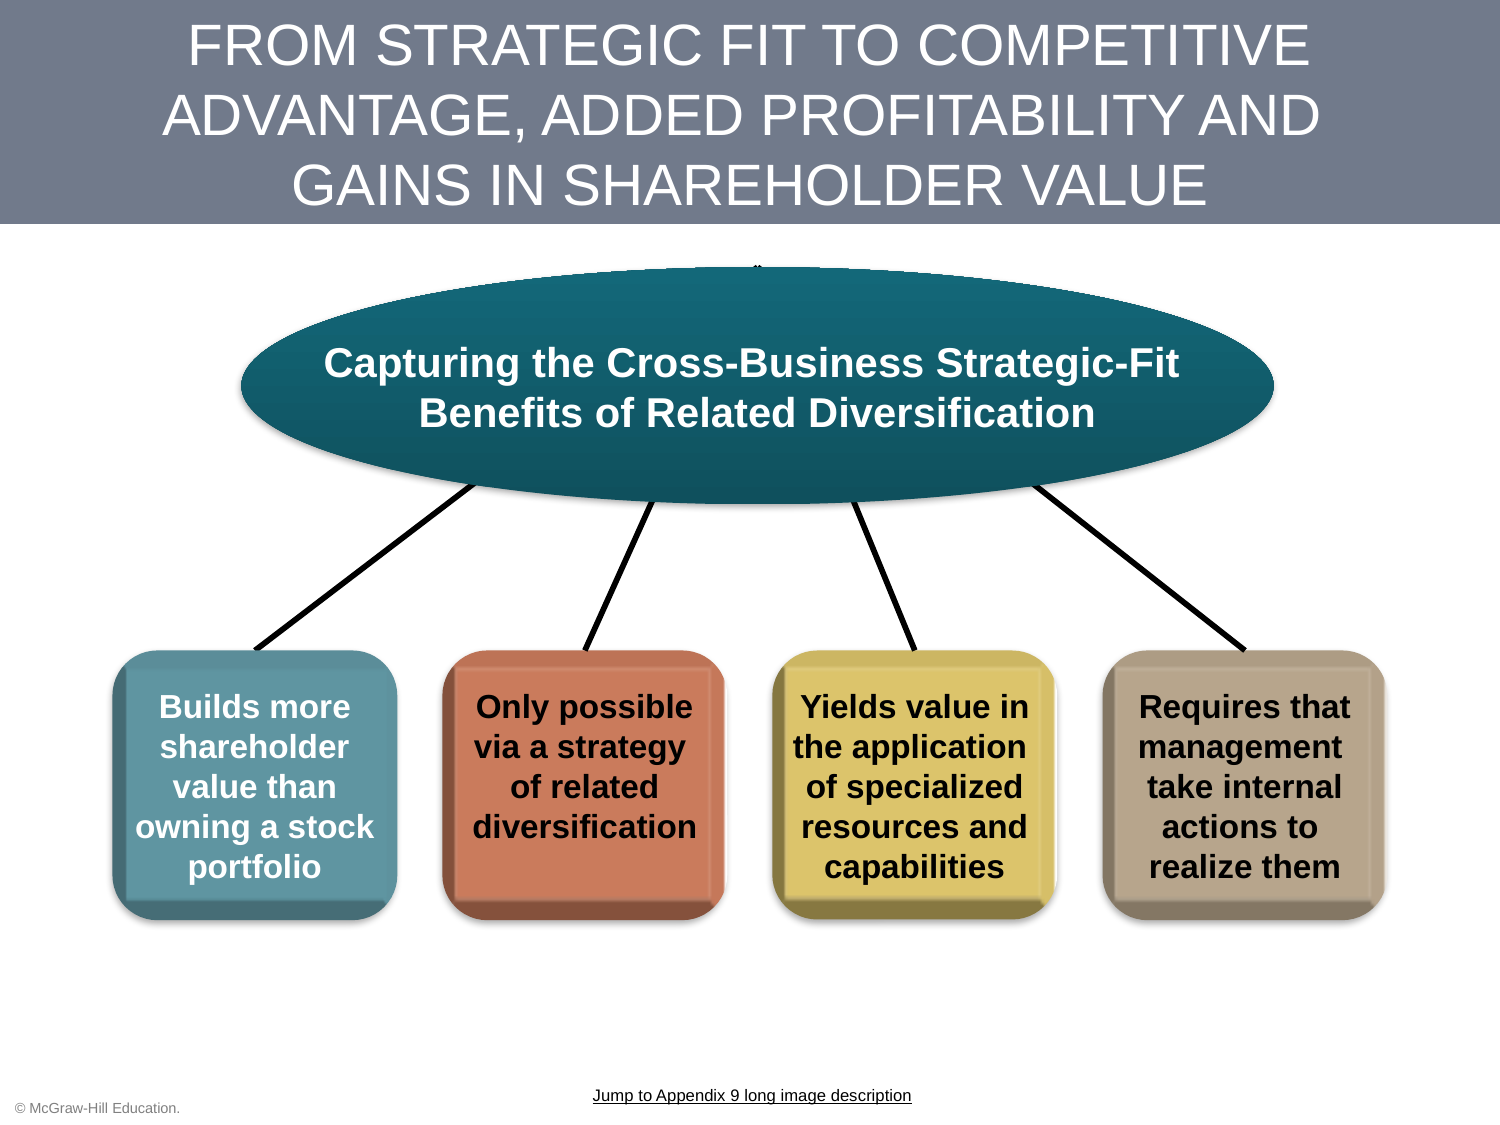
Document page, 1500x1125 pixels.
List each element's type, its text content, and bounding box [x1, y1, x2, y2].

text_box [112, 266, 1388, 921]
title FROM STRATEGIC FIT TO COMPETITIVE ADVANTAGE, ADDED PROFITABILITY AND GAINS IN SHAREHOLDER VALUE [0, 0, 1500, 224]
list Jump to Appendix 9 long image description [437, 1074, 1068, 1106]
